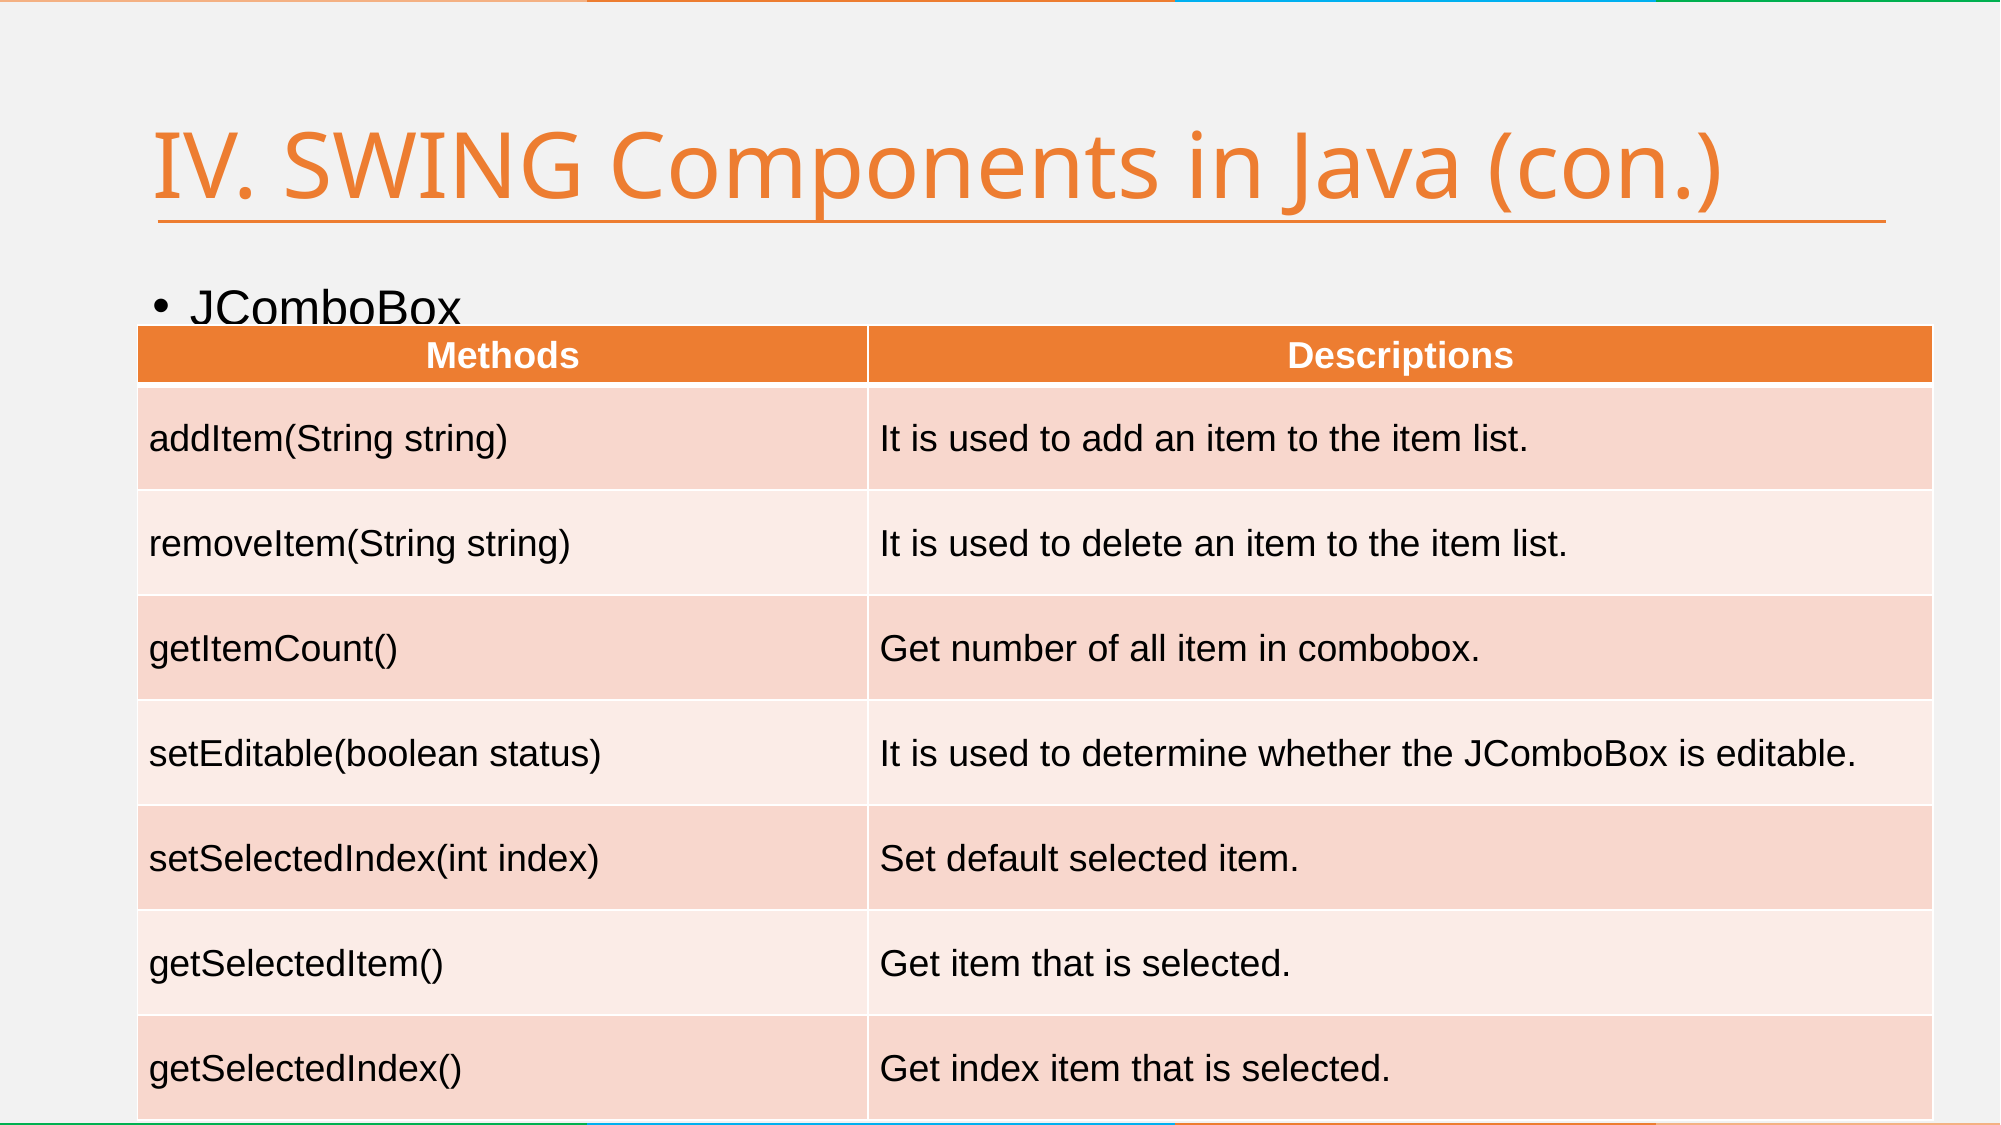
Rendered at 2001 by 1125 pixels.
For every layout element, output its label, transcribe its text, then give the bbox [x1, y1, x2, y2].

table_cell getItemCount() [138, 596, 867, 699]
list JComboBox [137, 237, 1863, 324]
table_header Descriptions [869, 326, 1932, 382]
table_cell Get index item that is selected. [869, 1016, 1932, 1119]
table_cell Get number of all item in combobox. [869, 596, 1932, 699]
table_cell getSelectedItem() [138, 911, 867, 1014]
table_cell It is used to determine whether the JComboBox is editable. [869, 701, 1932, 804]
table_cell getSelectedIndex() [138, 1016, 867, 1119]
table_cell addItem(String string) [138, 388, 867, 489]
table_cell Set default selected item. [869, 806, 1932, 909]
table_cell setEditable(boolean status) [138, 701, 867, 804]
table_cell setSelectedIndex(int index) [138, 806, 867, 909]
table_header Methods [138, 326, 867, 382]
table_cell Get item that is selected. [869, 911, 1932, 1014]
table_cell removeItem(String string) [138, 491, 867, 594]
table_cell It is used to delete an item to the item list. [869, 491, 1932, 594]
title IV. SWING Components in Java (con.) [137, 59, 1863, 237]
table_cell It is used to add an item to the item list. [869, 388, 1932, 489]
